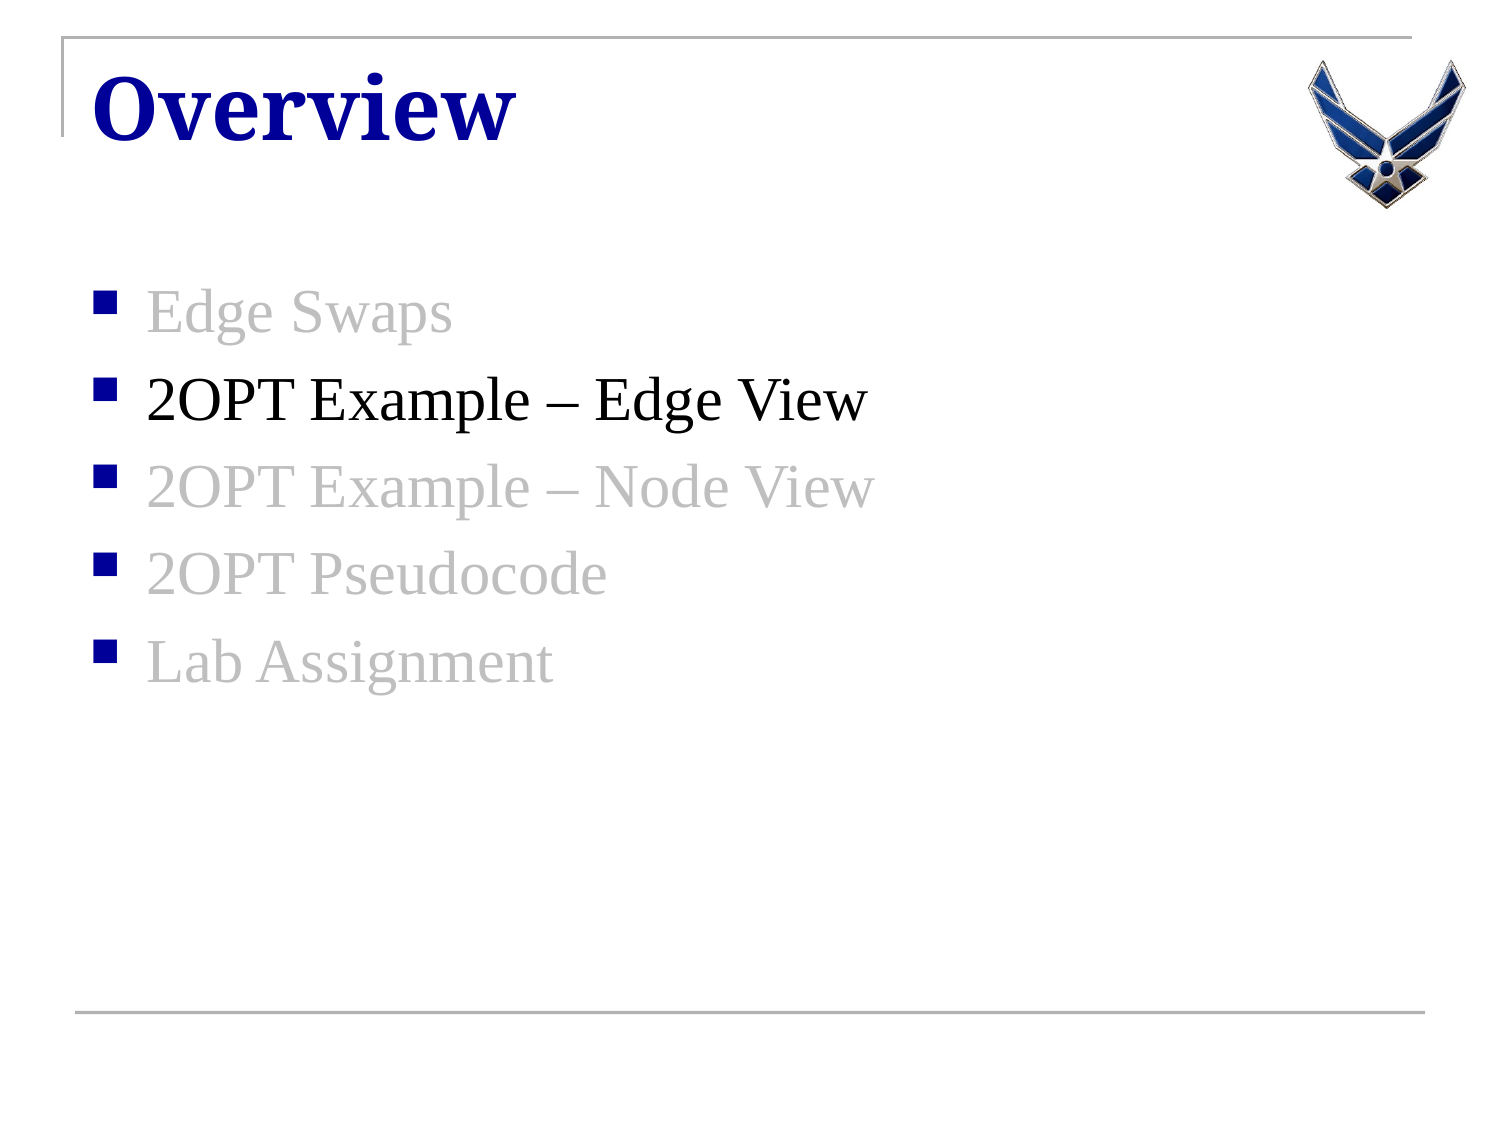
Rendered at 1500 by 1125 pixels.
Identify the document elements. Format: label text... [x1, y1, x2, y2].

title Overview [75, 45, 1425, 233]
list Edge Swaps 2OPT Example – Edge View 2OPT Example – Node View 2OPT Pseudocode Lab Assignment [75, 262, 1425, 1006]
picture [1425, 49, 1475, 217]
